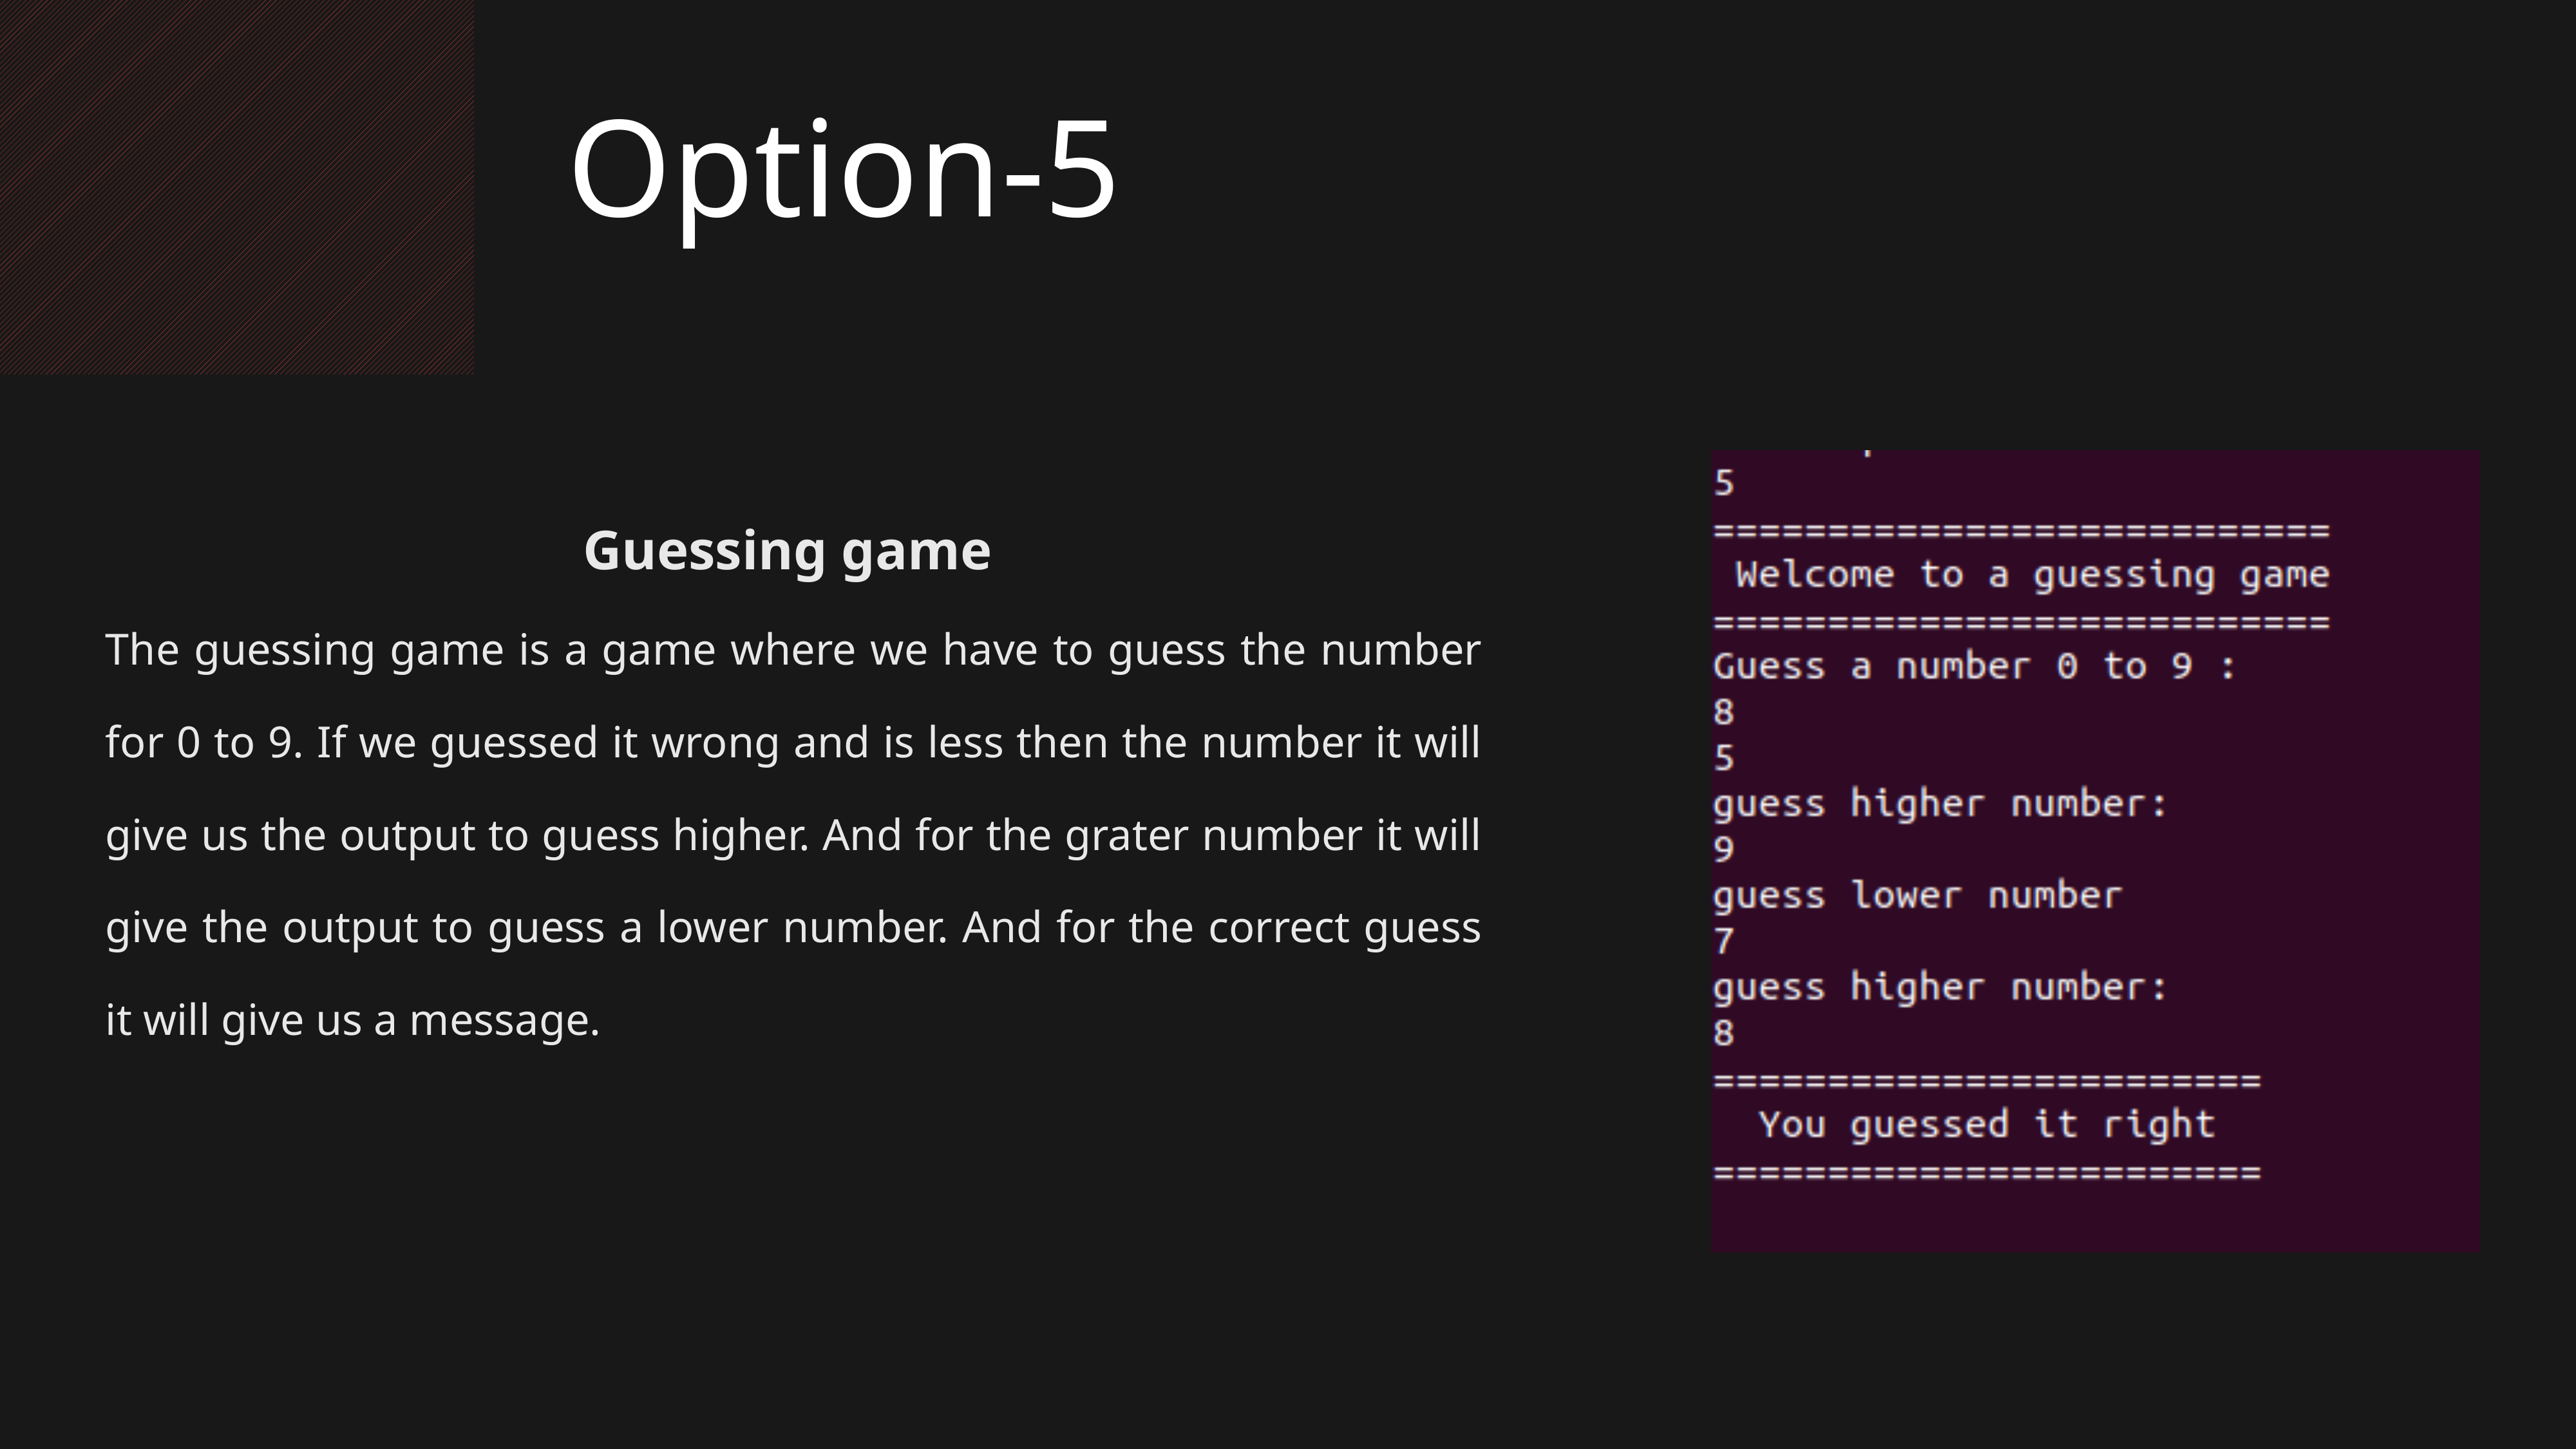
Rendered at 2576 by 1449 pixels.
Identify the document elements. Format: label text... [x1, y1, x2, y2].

text_box Option-5 [557, 77, 2475, 249]
picture [1711, 450, 2480, 1253]
text_box Guessing game The guessing game is a game where we have to guess the number for 0 to 9. If we guessed it wrong and is less then the number it will give us the output to guess higher. And for the grater number it will give the output to guess a lower number. And for the correct guess it will give us a message. [96, 511, 1493, 1049]
text_box [0, 0, 474, 375]
